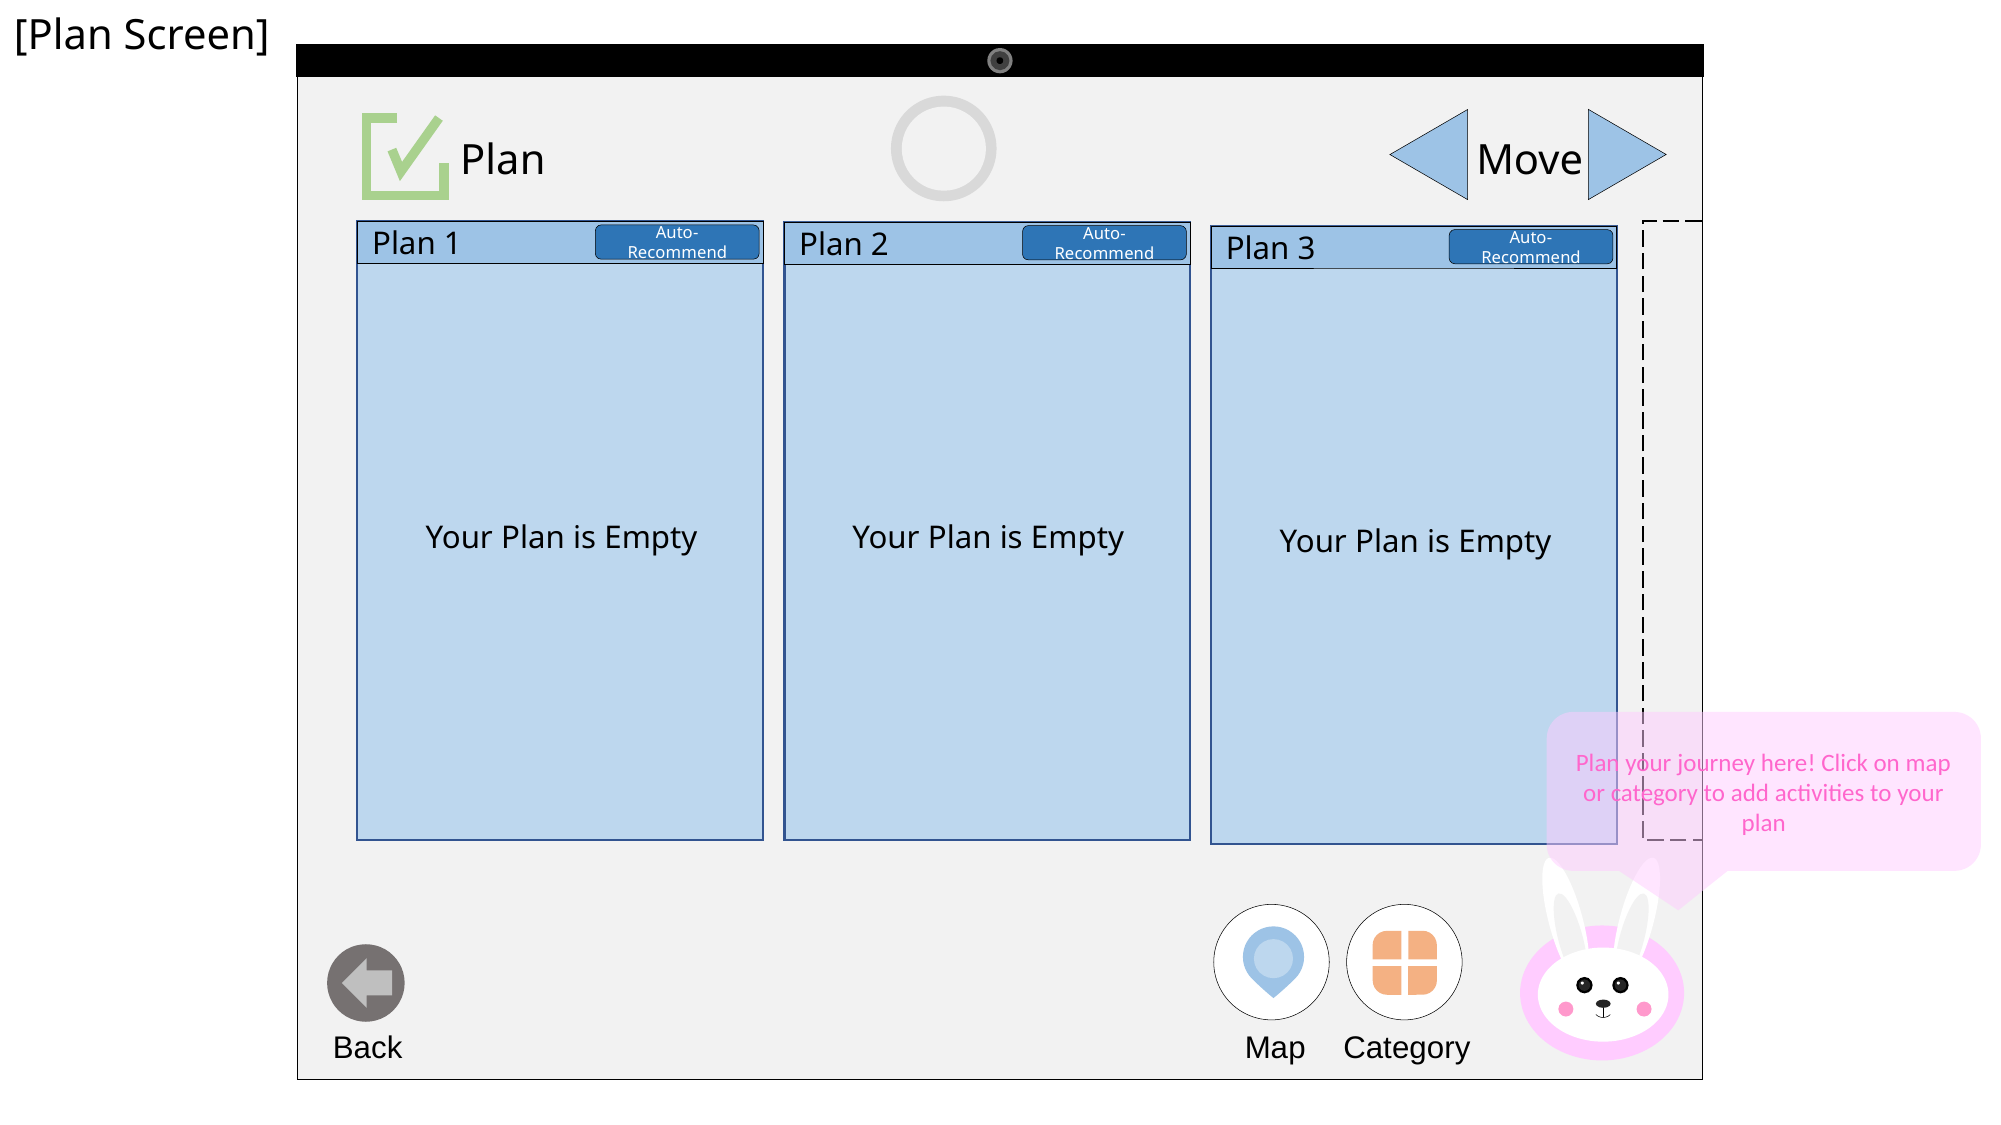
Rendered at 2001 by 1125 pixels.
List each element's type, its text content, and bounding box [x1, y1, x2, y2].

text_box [1520, 977, 1685, 1061]
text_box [297, 45, 1703, 125]
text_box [366, 118, 444, 125]
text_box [0, 125, 2000, 977]
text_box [297, 977, 1703, 1080]
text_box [890, 95, 997, 202]
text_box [1330, 904, 1495, 1073]
text_box [Plan Screen] [0, 0, 313, 65]
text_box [315, 977, 420, 1073]
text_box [1213, 904, 1330, 1073]
